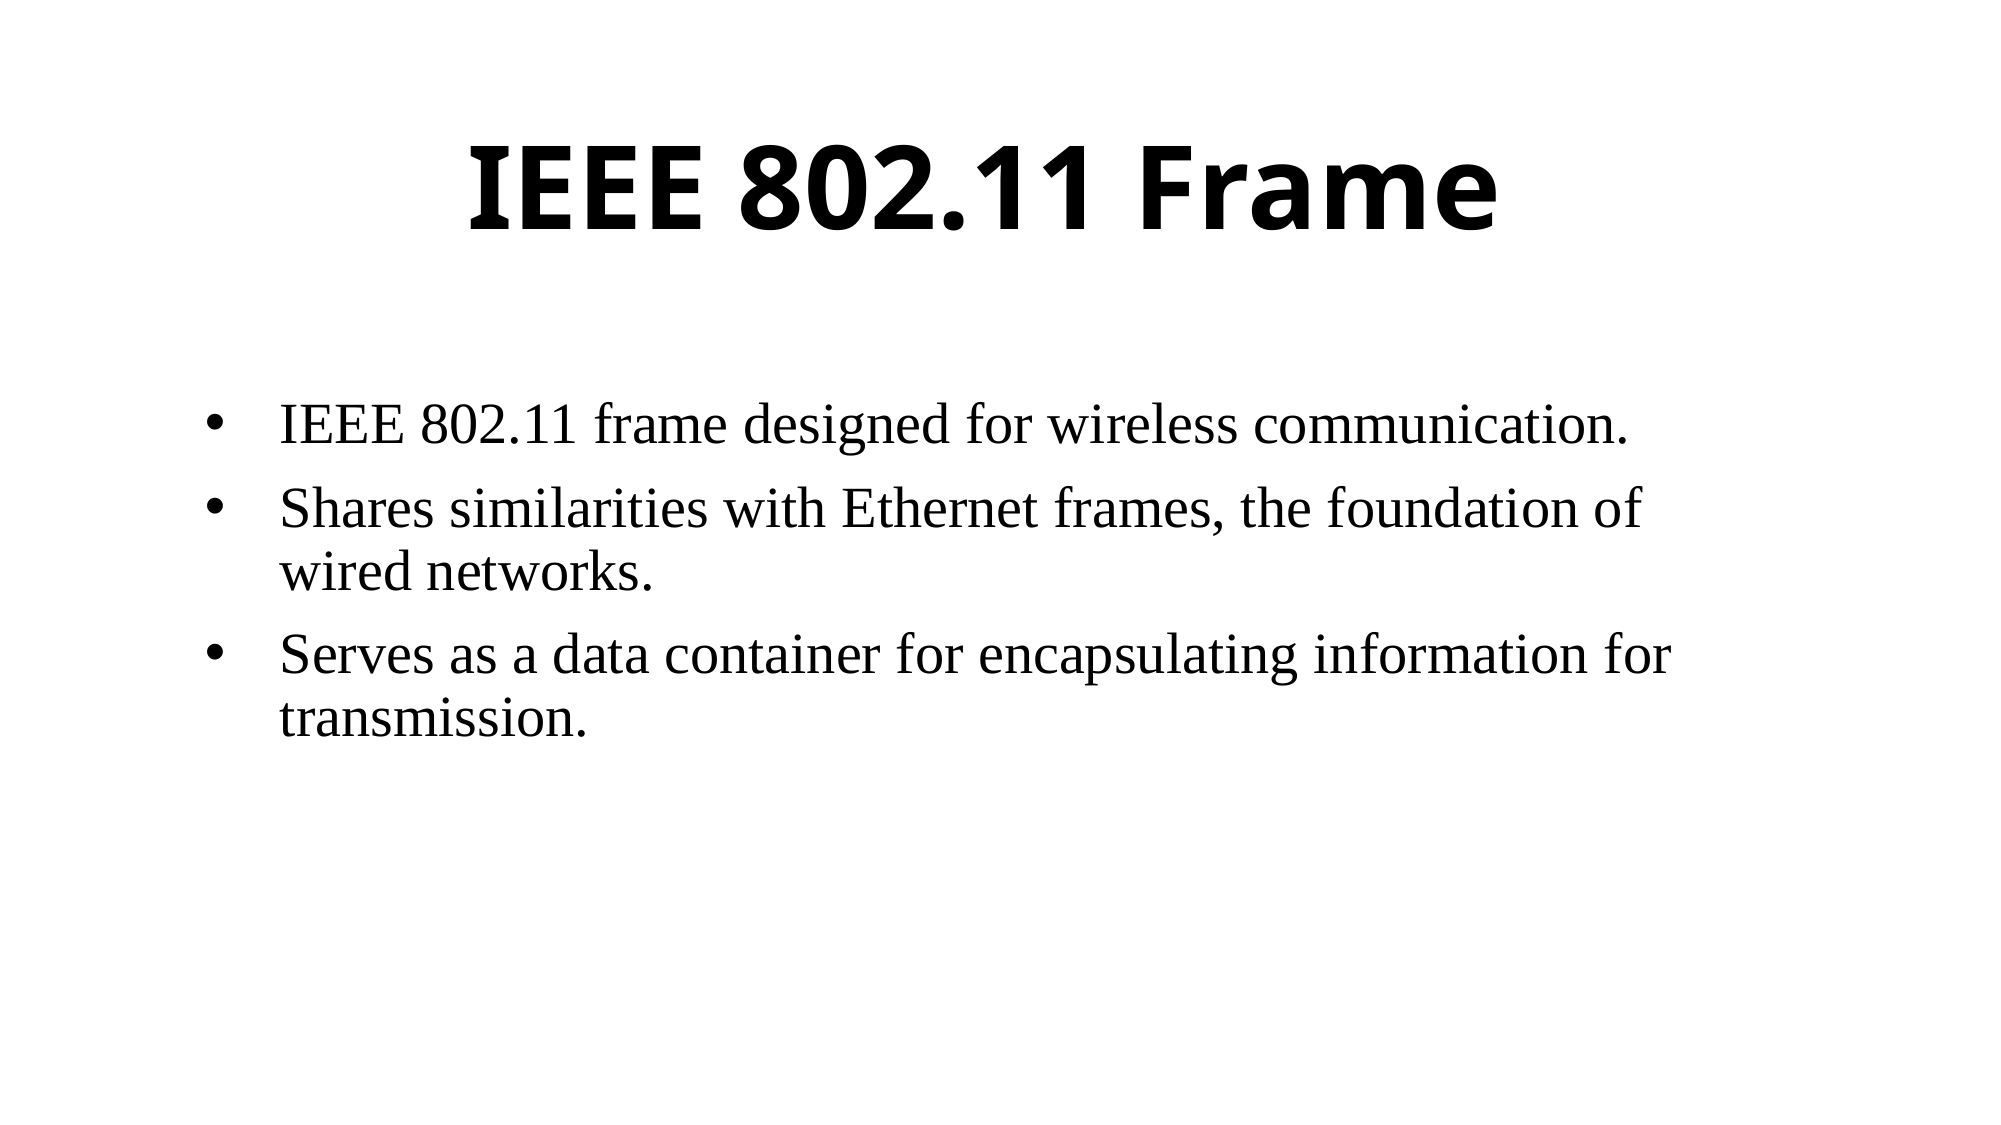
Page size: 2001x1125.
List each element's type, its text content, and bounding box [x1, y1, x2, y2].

subtitle IEEE 802.11 frame designed for wireless communication. Shares similarities with Ethernet frames, the foundation of wired networks. Serves as a data container for encapsulating information for transmission. [189, 385, 1779, 965]
title IEEE 802.11 Frame [218, 121, 1750, 263]
